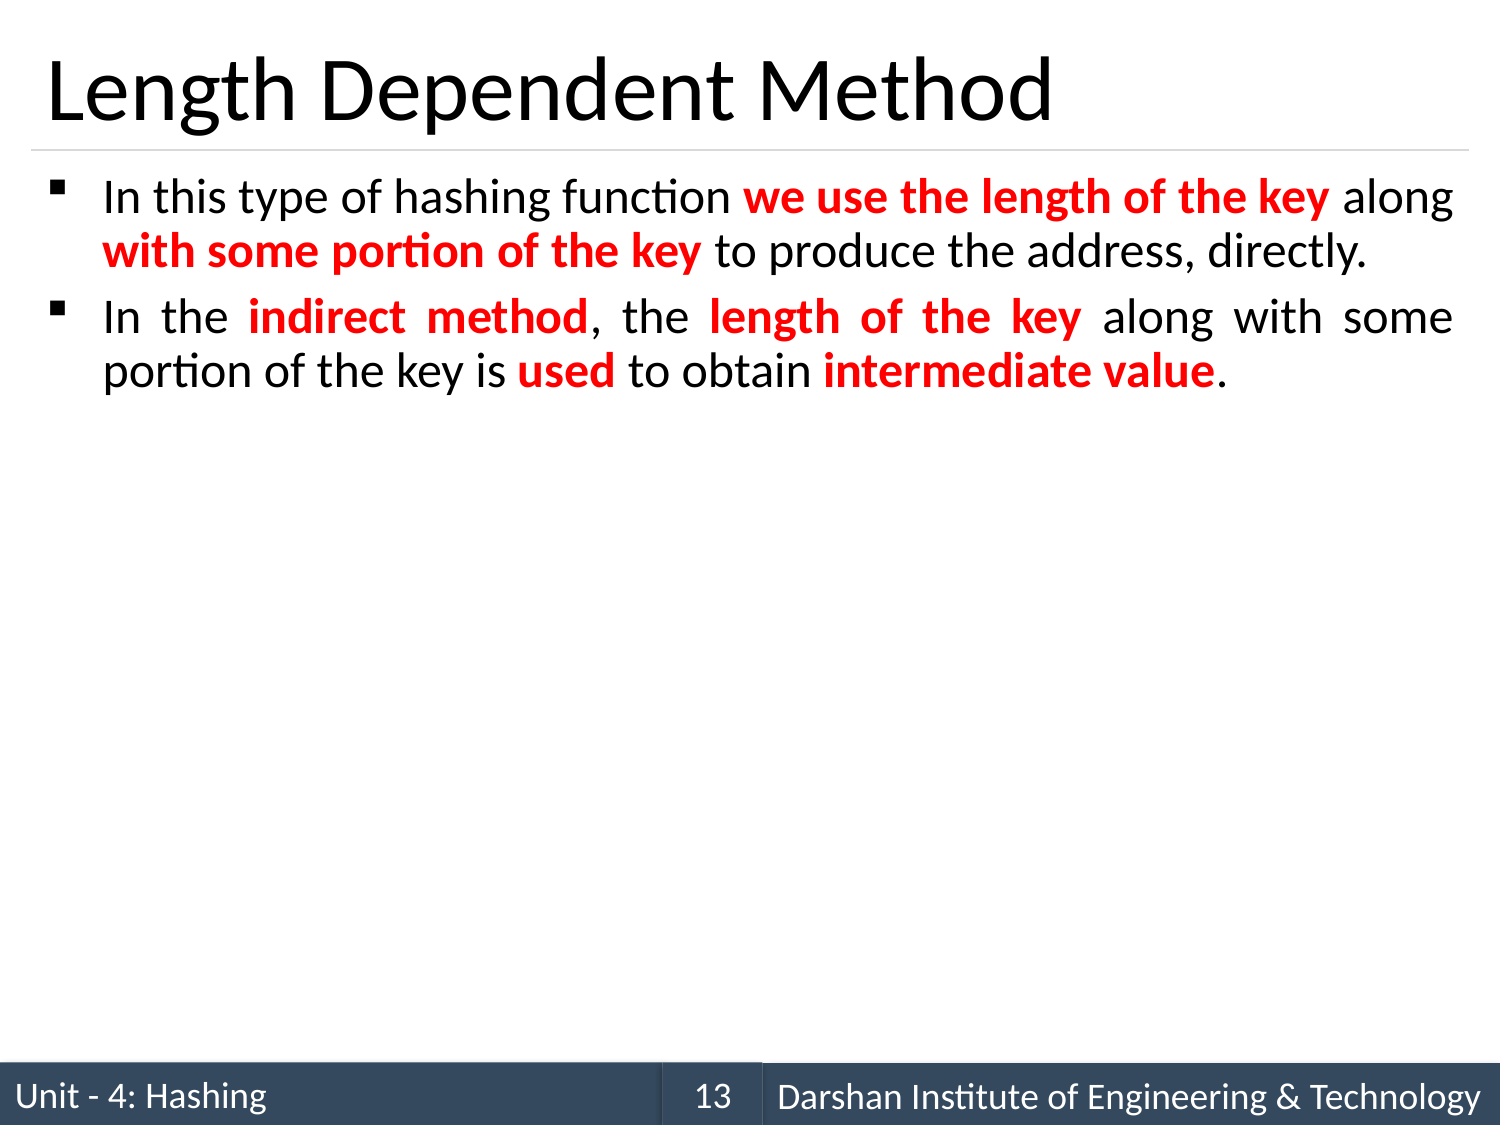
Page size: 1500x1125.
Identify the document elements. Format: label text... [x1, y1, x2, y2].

title Length Dependent Method [31, 17, 1469, 150]
list In this type of hashing function we use the length of the key along with some portion of the key to produce the address, directly. In the indirect method, the length of the key along with some portion of the key is used to obtain intermediate value. [31, 162, 1469, 1038]
